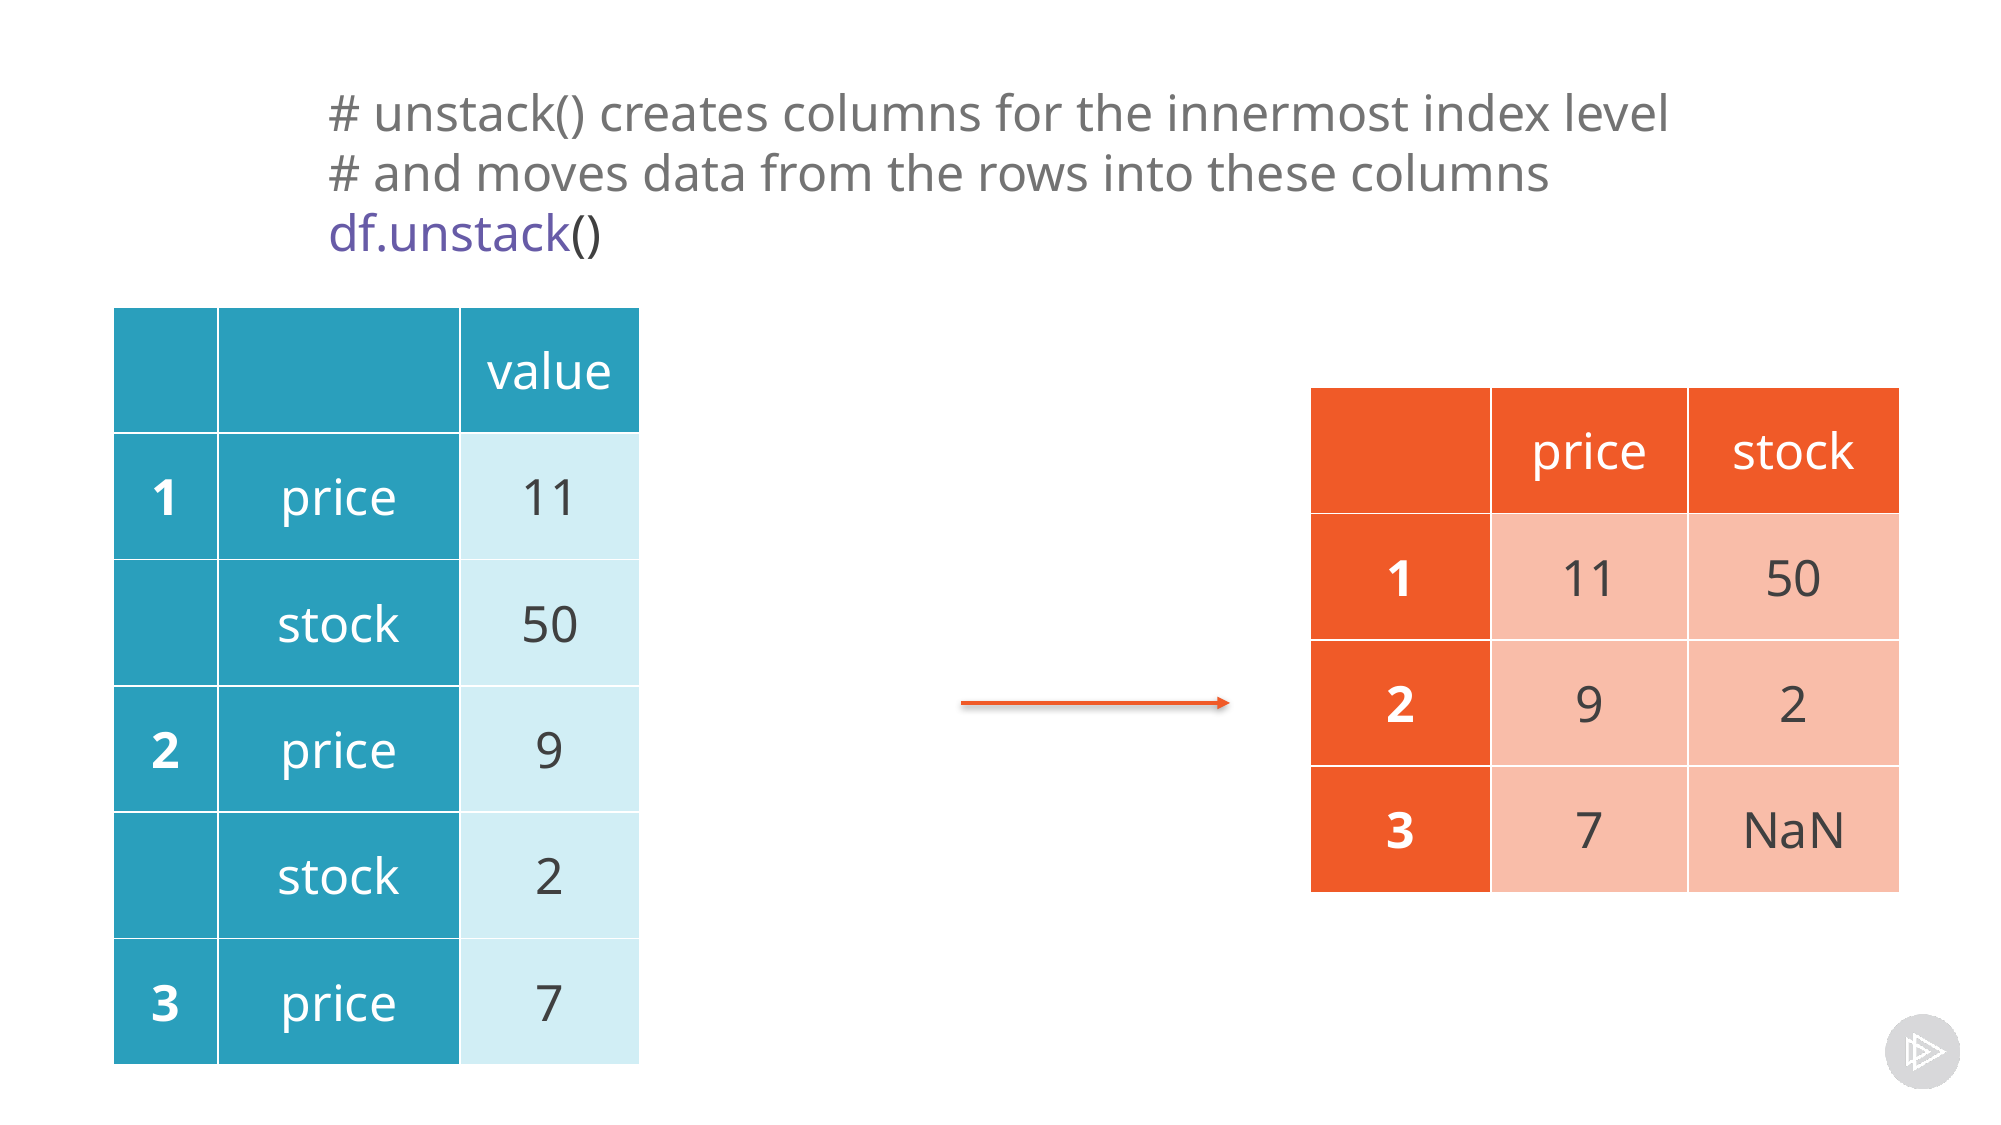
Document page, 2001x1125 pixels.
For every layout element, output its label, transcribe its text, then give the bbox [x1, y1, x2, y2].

table_cell 11 [461, 434, 639, 559]
table_cell [114, 560, 217, 685]
table_header [114, 308, 217, 432]
table_cell stock [219, 813, 459, 938]
table_header stock [1689, 388, 1899, 513]
table_cell price [219, 687, 459, 811]
table_cell 2 [461, 813, 639, 938]
table_header [1311, 388, 1490, 513]
table_cell 9 [461, 687, 639, 811]
table_cell price [219, 939, 459, 1064]
table_cell 50 [1689, 514, 1899, 639]
table_cell 11 [1492, 514, 1687, 639]
table_cell 50 [461, 560, 639, 685]
table_cell stock [219, 560, 459, 685]
table_cell 3 [1311, 767, 1490, 892]
table_cell 9 [1492, 641, 1687, 765]
table_cell 2 [1311, 641, 1490, 765]
table_cell [114, 813, 217, 938]
table_header [219, 308, 459, 432]
text_box # unstack() creates columns for the innermost index level # and moves data from the rows into these columns df.unstack() [313, 73, 1687, 269]
table_cell price [219, 434, 459, 559]
table_header price [1492, 388, 1687, 513]
table_cell 1 [114, 434, 217, 559]
table_cell 2 [1885, 1014, 1960, 1089]
table_header value [461, 308, 639, 432]
table_cell 2 [1689, 641, 1899, 765]
table_cell 3 [114, 939, 217, 1064]
table_cell NaN [1689, 767, 1899, 892]
table_cell 7 [1492, 767, 1687, 892]
table_cell 7 [461, 939, 639, 1064]
table_cell 2 [114, 687, 217, 811]
table_cell 1 [1311, 514, 1490, 639]
